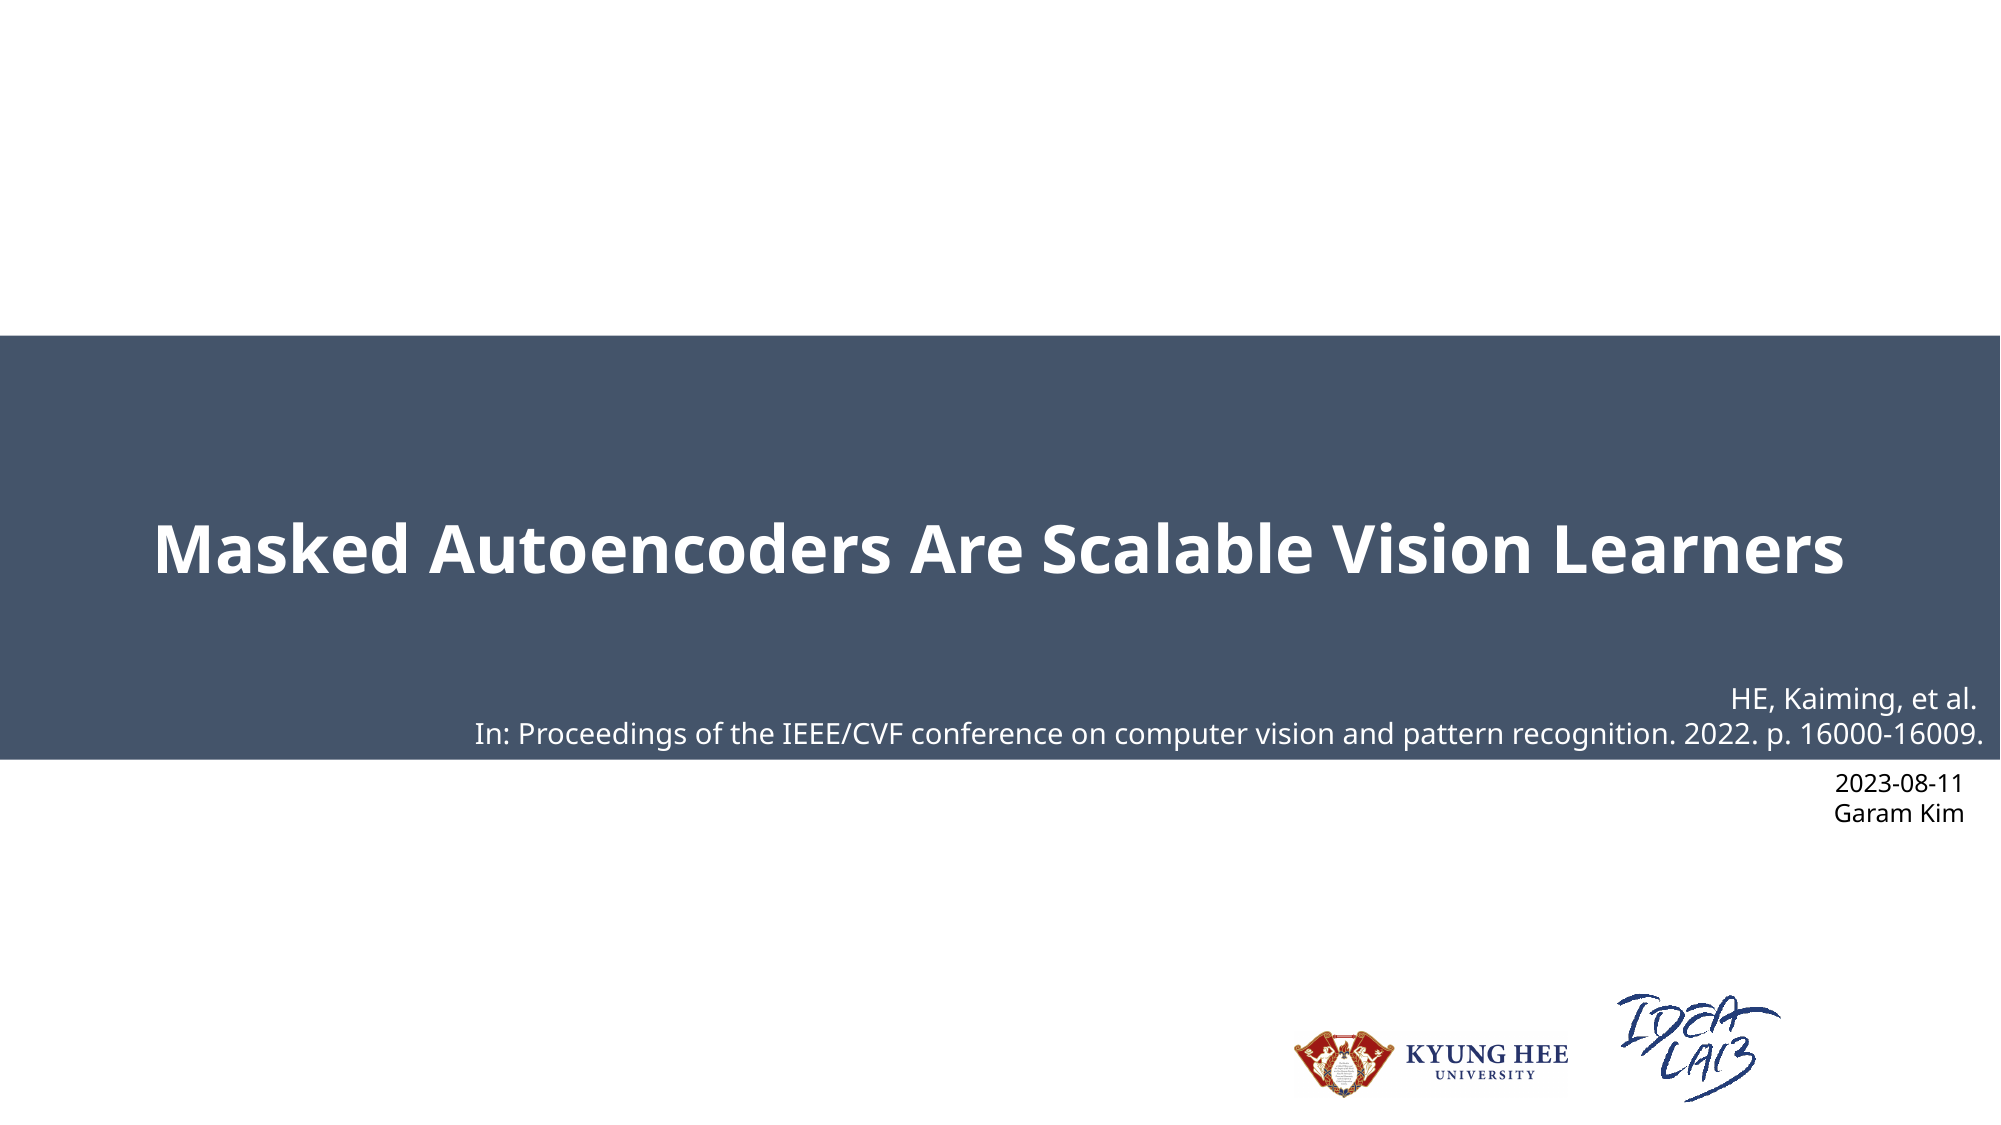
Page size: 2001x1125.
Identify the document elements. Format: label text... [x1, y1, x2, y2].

text_box HE, Kaiming, et al. In: Proceedings of the IEEE/CVF conference on computer vision and pattern recognition. 2022. p. 16000-16009. [0, 672, 2000, 758]
picture [1294, 1031, 1568, 1098]
text_box Masked Autoencoders Are Scalable Vision Learners [0, 335, 2000, 672]
text_box 2023-08-11 Garam Kim [1651, 759, 1980, 835]
picture [1614, 988, 1783, 1107]
